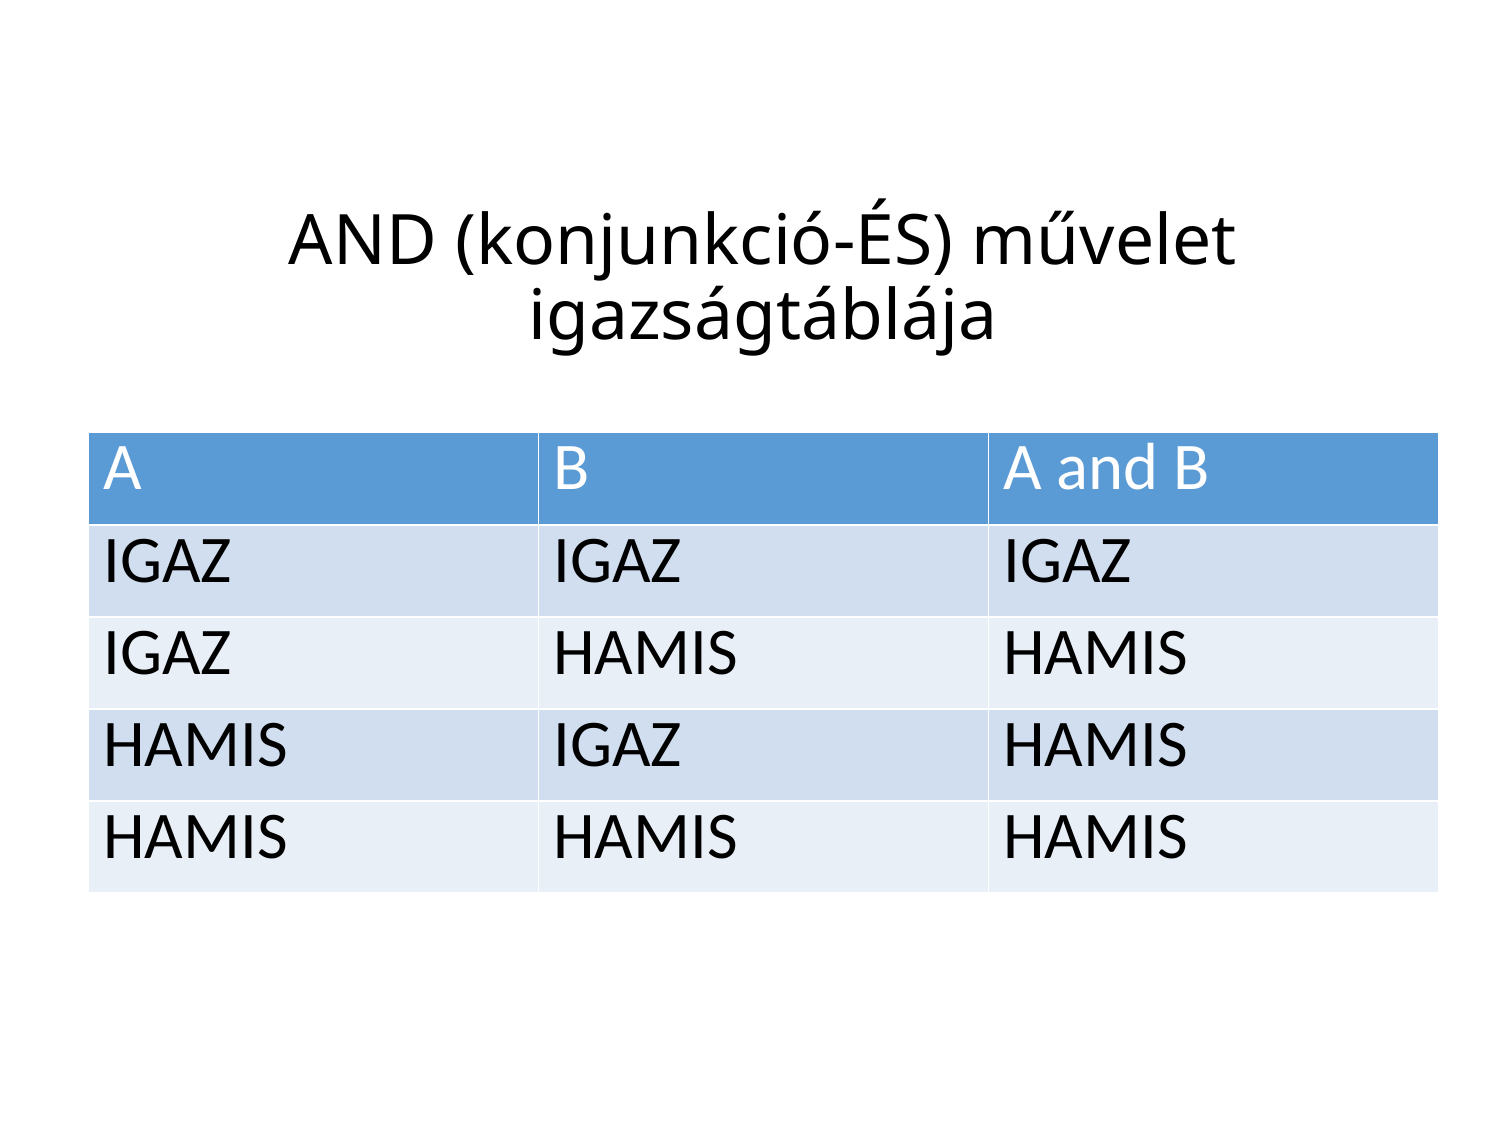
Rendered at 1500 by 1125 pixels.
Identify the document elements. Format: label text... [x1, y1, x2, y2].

table_cell IGAZ [989, 526, 1438, 616]
table_cell HAMIS [539, 802, 988, 892]
table_cell IGAZ [89, 618, 538, 708]
table_cell HAMIS [89, 710, 538, 800]
title AND (konjunkció-ÉS) művelet igazságtáblája [88, 196, 1439, 363]
table_cell IGAZ [539, 526, 988, 616]
table_header A [89, 433, 538, 524]
table_header A and B [989, 433, 1438, 524]
table_cell HAMIS [989, 802, 1438, 892]
table_cell HAMIS [89, 802, 538, 892]
table_cell IGAZ [89, 526, 538, 616]
table_cell HAMIS [539, 618, 988, 708]
table_cell IGAZ [539, 710, 988, 800]
table_cell HAMIS [989, 710, 1438, 800]
table_header B [539, 433, 988, 524]
table_cell HAMIS [989, 618, 1438, 708]
